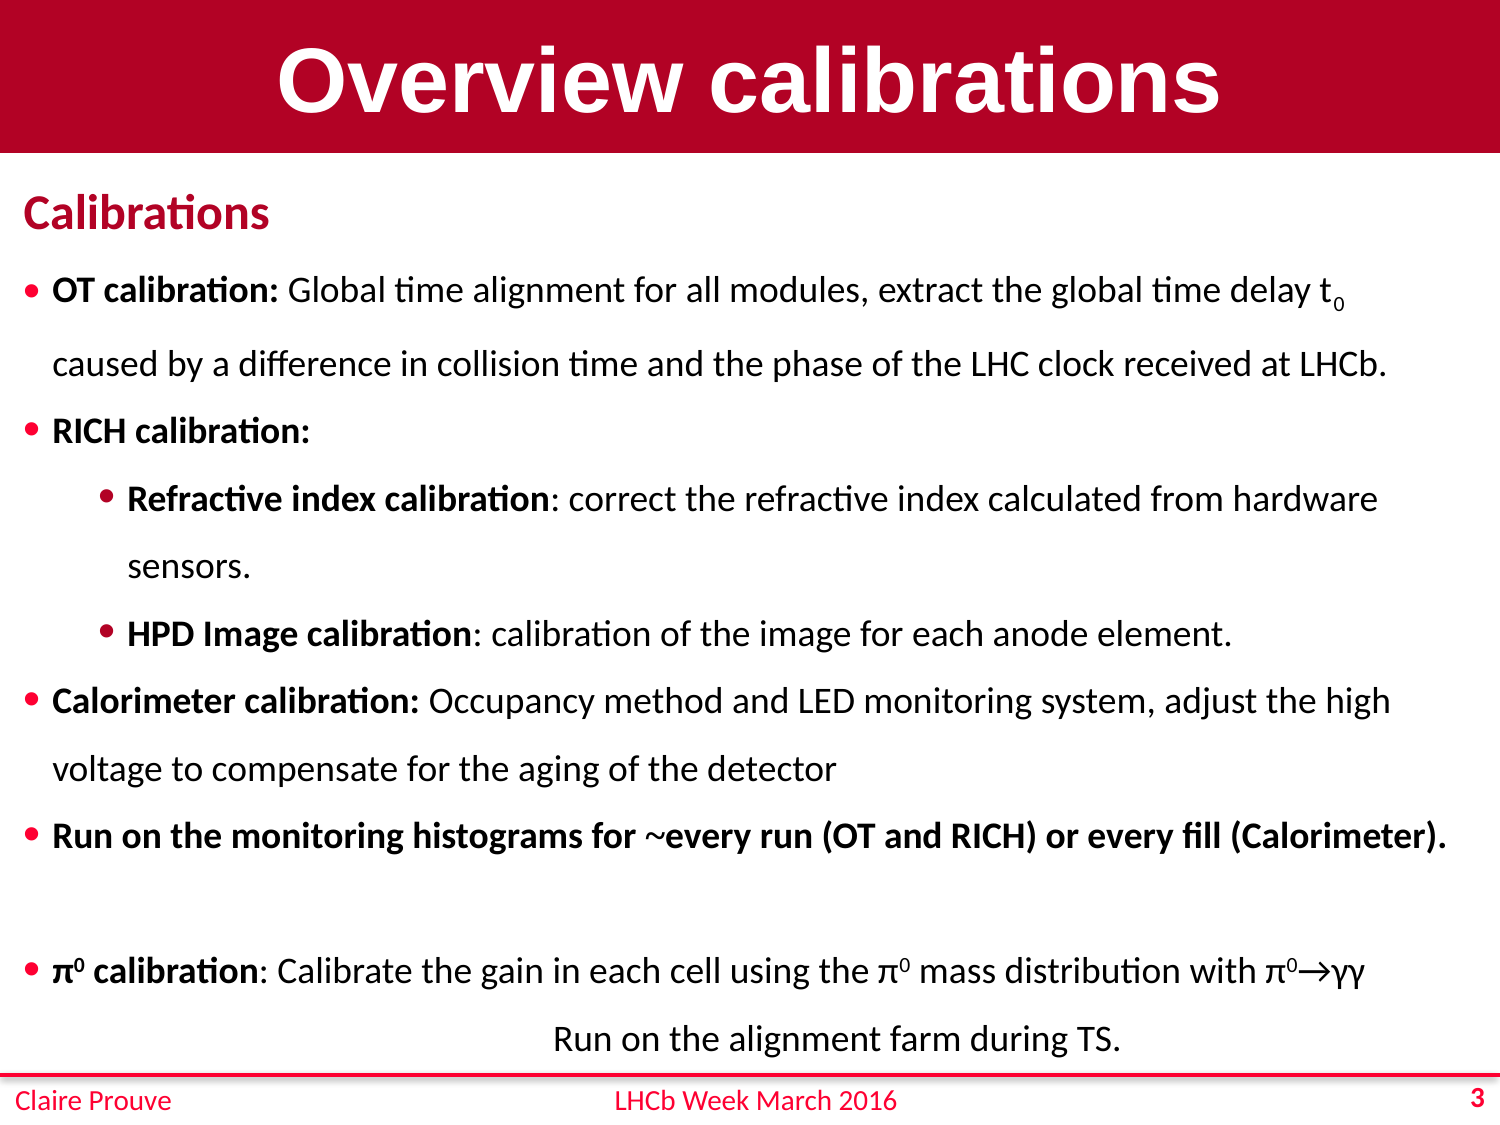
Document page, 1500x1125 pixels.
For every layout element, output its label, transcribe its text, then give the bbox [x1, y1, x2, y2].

footer Claire Prouve [0, 1068, 8, 1125]
text_box Calibrations OT calibration: Global time alignment for all modules, extract the global time delay t0 caused by a difference in collision time and the phase of the LHC clock received at LHCb. RICH calibration: Refractive index calibration: correct the refractive index calculated from hardware sensors. HPD Image calibration: calibration of the image for each anode element. Calorimeter calibration: Occupancy method and LED monitoring system, adjust the high voltage to compensate for the aging of the detector Run on the monitoring histograms for ~every run (OT and RICH) or every fill (Calorimeter). π0 calibration: Calibrate the gain in each cell using the π0 mass distribution with π0→γγ Run on the alignment farm during TS. [8, 141, 1469, 1125]
title Overview calibrations [75, 13, 1425, 141]
slide_number 3 [1469, 1065, 1500, 1125]
